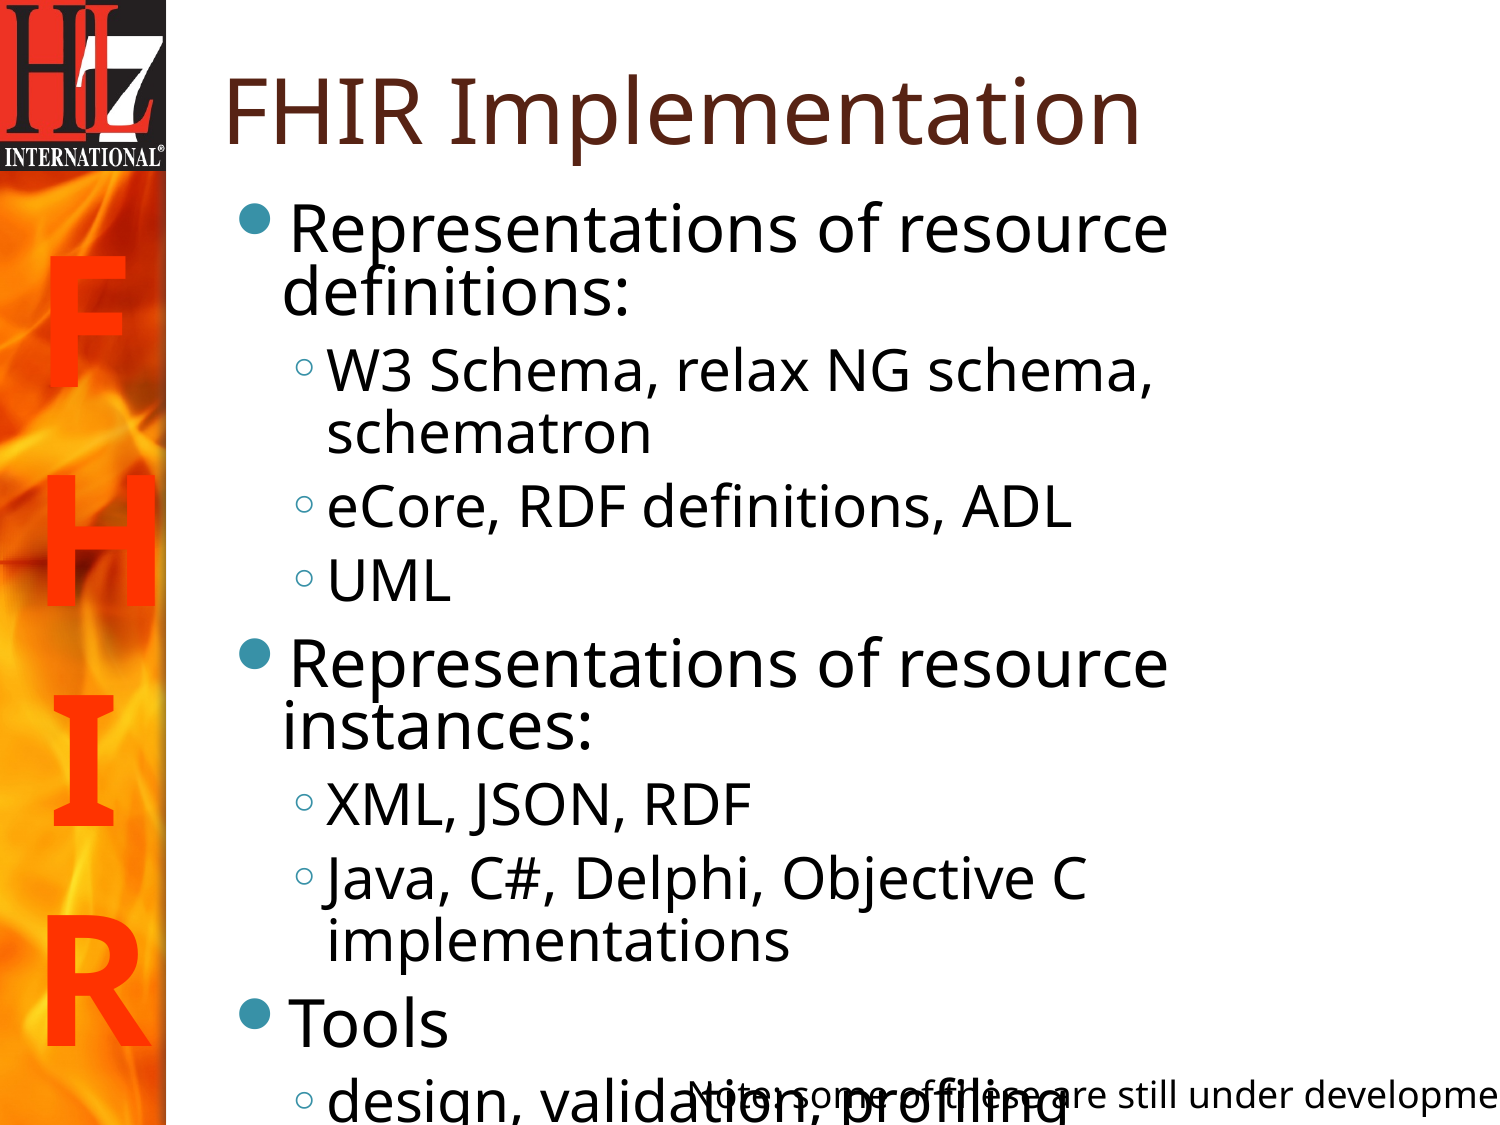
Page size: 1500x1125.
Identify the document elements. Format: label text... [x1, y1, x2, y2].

list Representations of resource definitions: W3 Schema, relax NG schema, schematron eCore, RDF definitions, ADL UML Representations of resource instances: XML, JSON, RDF Java, C#, Delphi, Objective C implementations Tools design, validation, profiling Registries / Respositories [206, 196, 1466, 1059]
text_box Note: some of these are still under development [671, 1063, 1500, 1124]
title FHIR Implementation [206, 30, 1466, 185]
picture [0, 0, 166, 1125]
